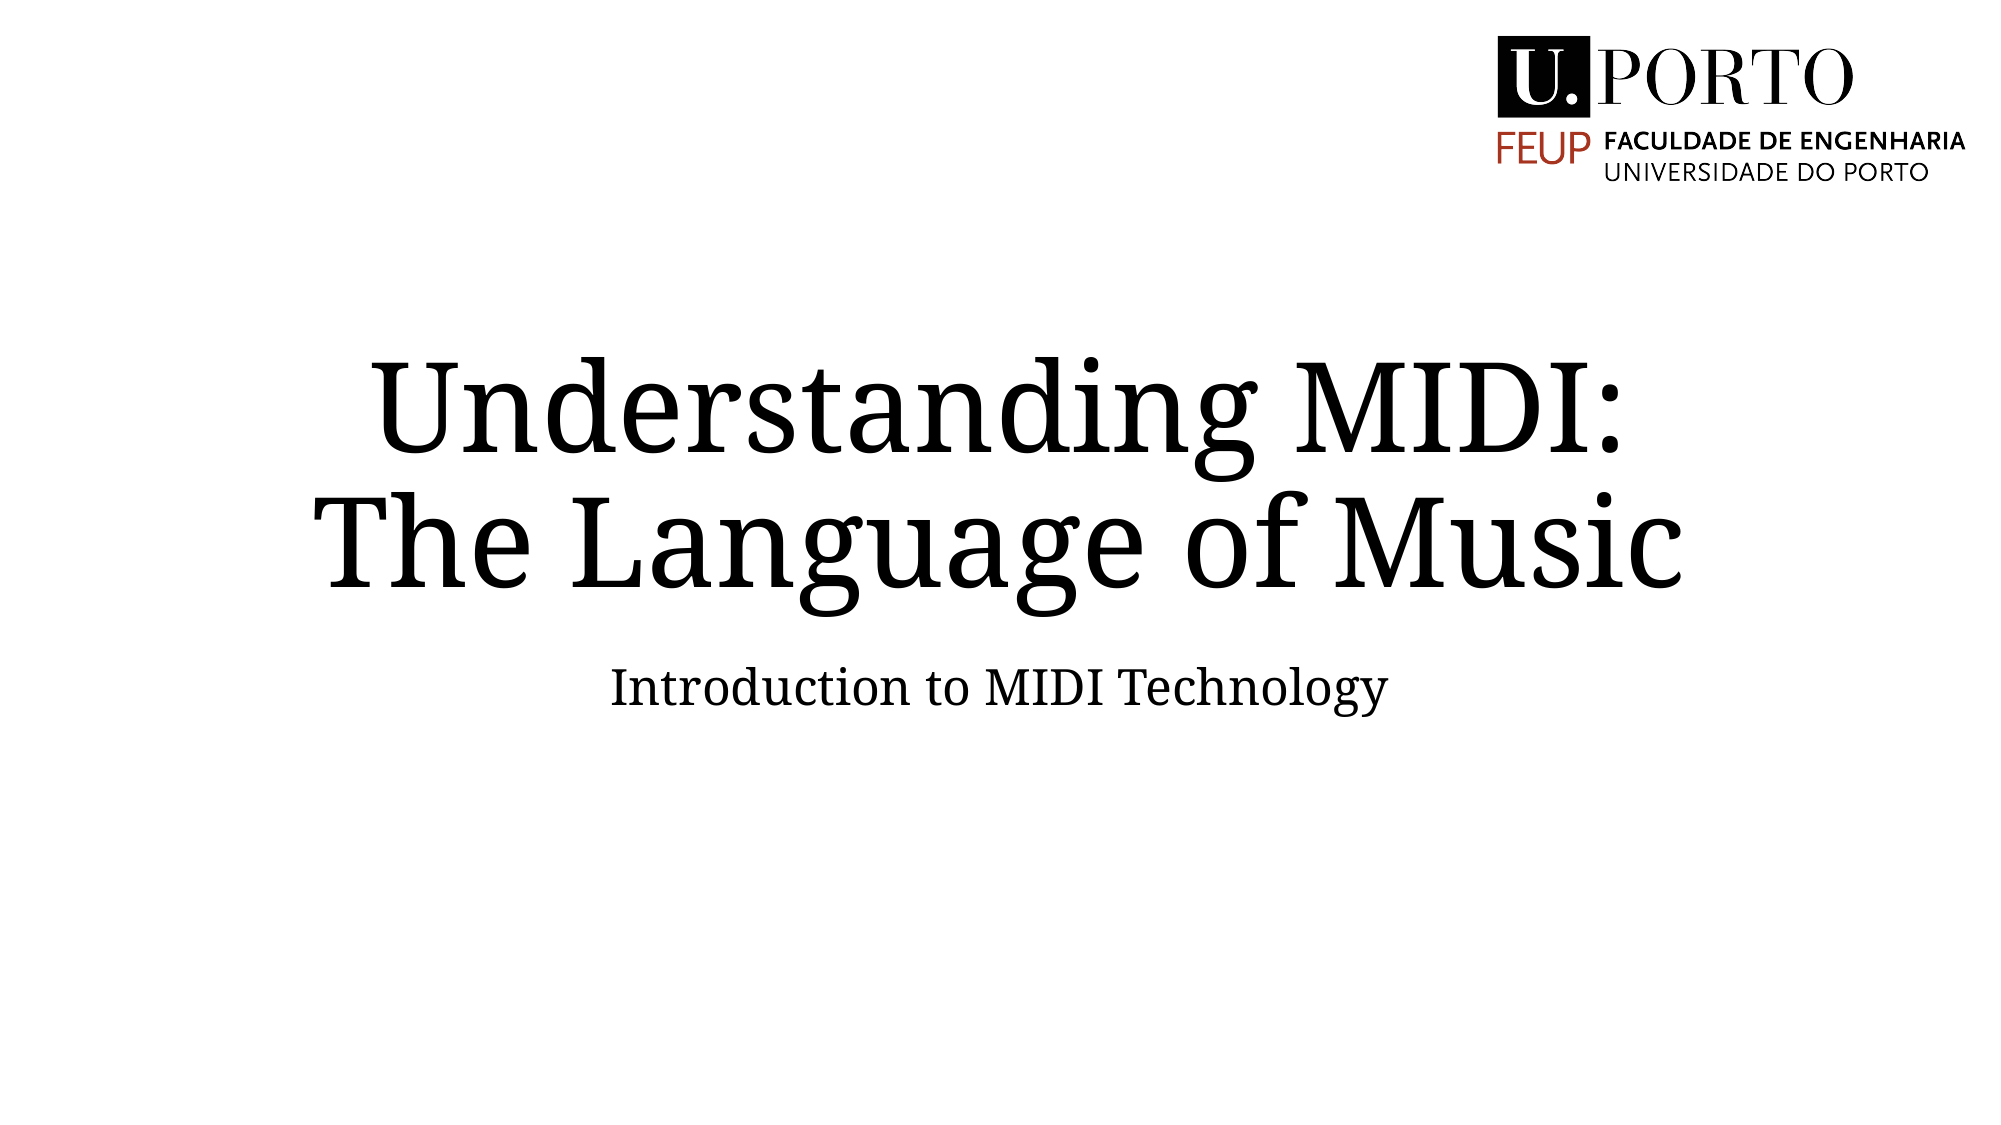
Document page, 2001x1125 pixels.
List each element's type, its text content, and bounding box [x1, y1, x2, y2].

subtitle Introduction to MIDI Technology [249, 654, 1750, 738]
title Understanding MIDI: The Language of Music [249, 322, 1750, 623]
picture [1486, 23, 1977, 194]
